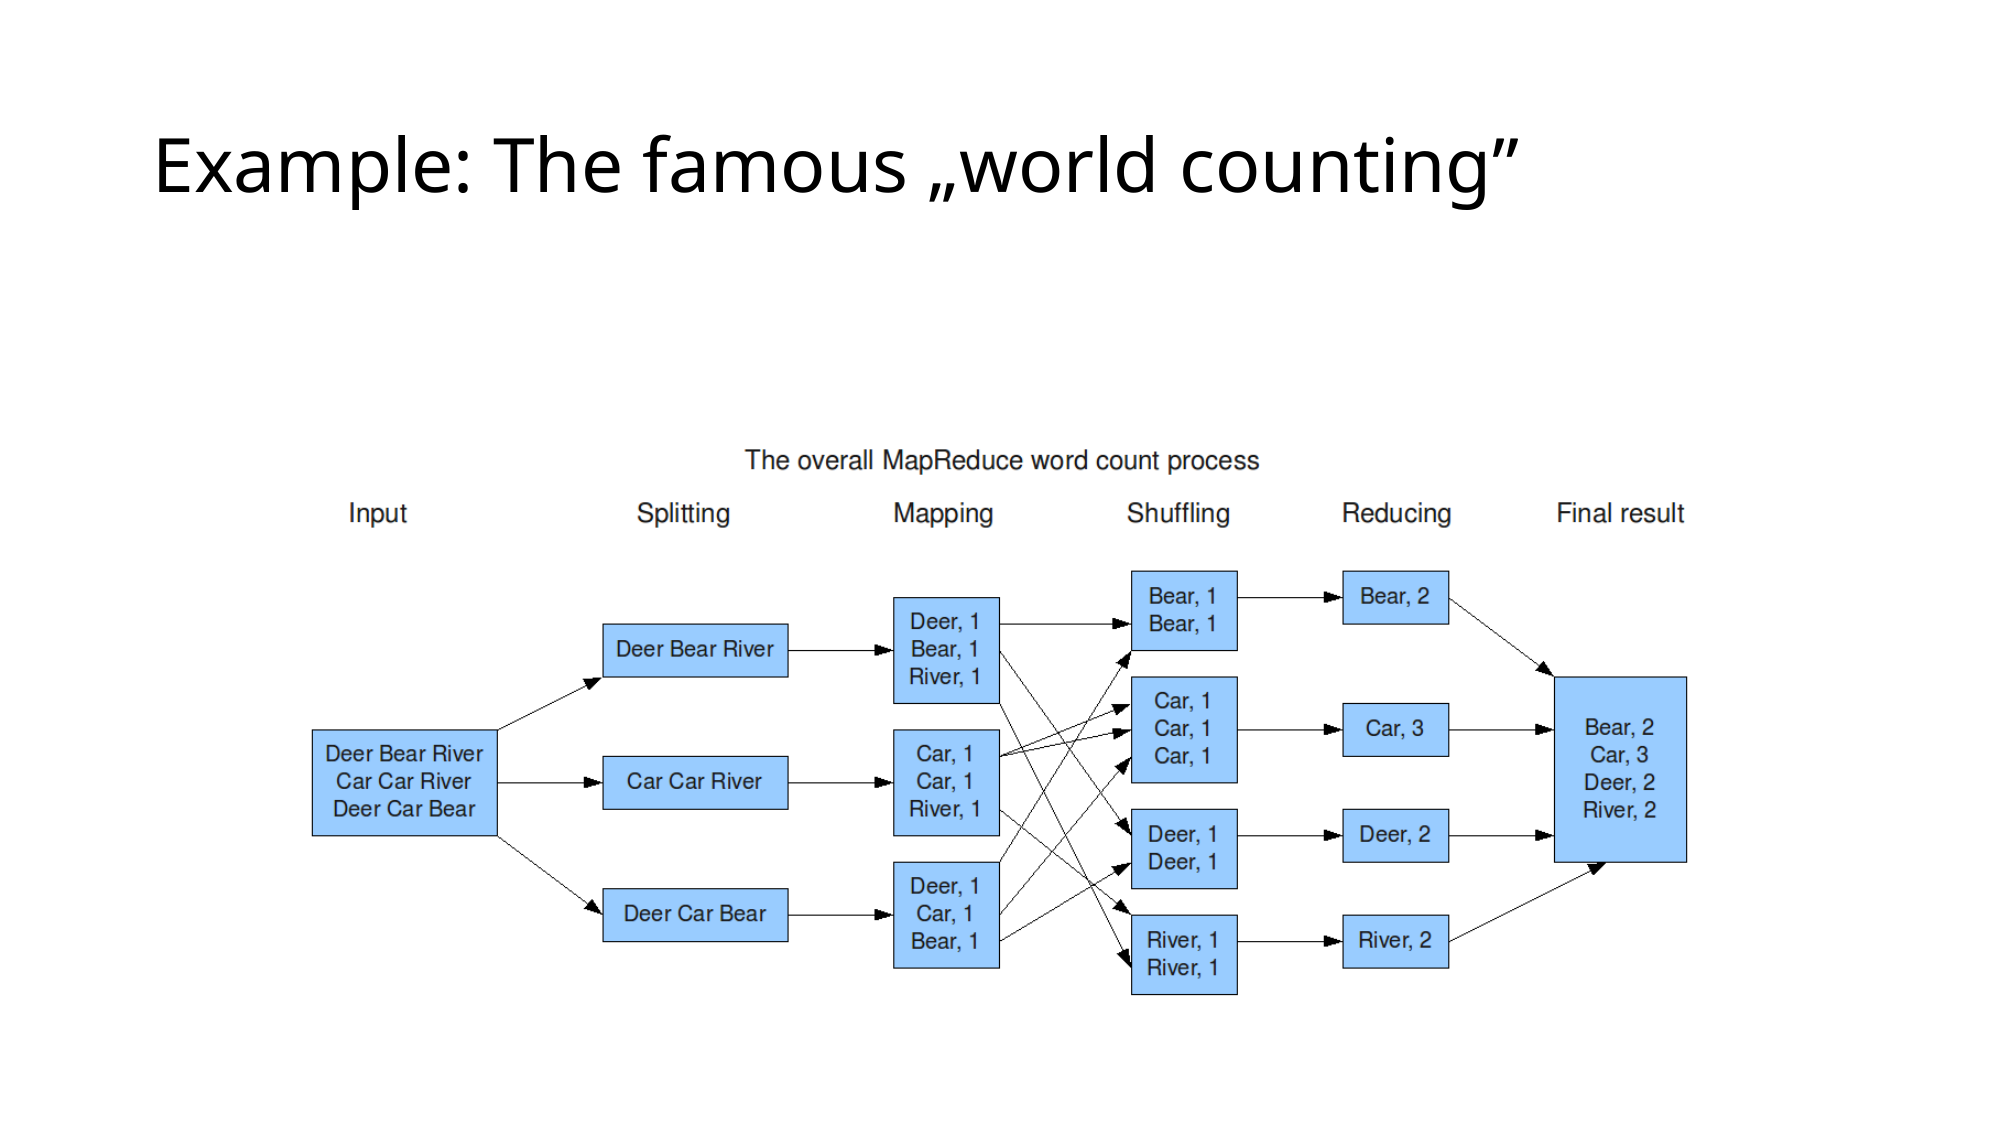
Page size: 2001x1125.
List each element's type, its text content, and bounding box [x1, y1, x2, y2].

title Example: The famous „world counting” [137, 59, 1863, 278]
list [270, 370, 1750, 1058]
